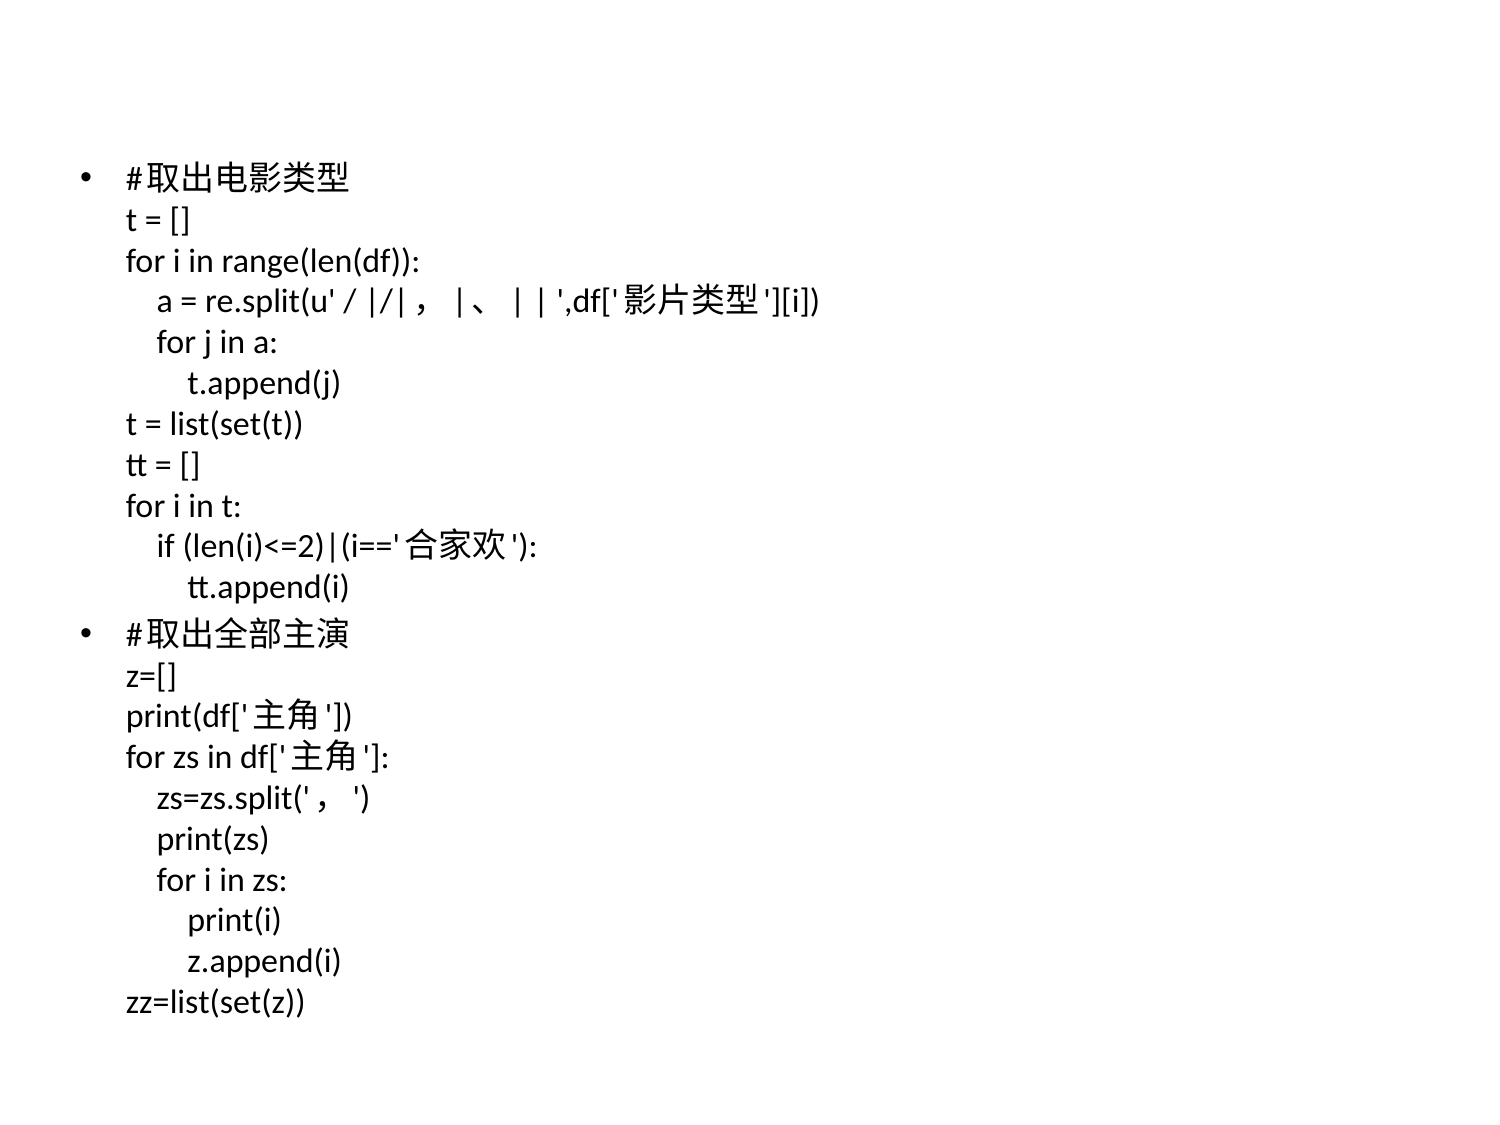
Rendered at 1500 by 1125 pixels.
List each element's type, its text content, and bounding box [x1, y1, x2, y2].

list #取出电影类型 t = [] for i in range(len(df)): a = re.split(u' / |/|，|、| | ',df['影片类型'][i]) for j in a: t.append(j) t = list(set(t)) tt = [] for i in t: if (len(i)<=2)|(i=='合家欢'): tt.append(i) #取出全部主演 z=[] print(df['主角']) for zs in df['主角']: zs=zs.split('，') print(zs) for i in zs: print(i) z.append(i) zz=list(set(z)) [64, 149, 1459, 1035]
